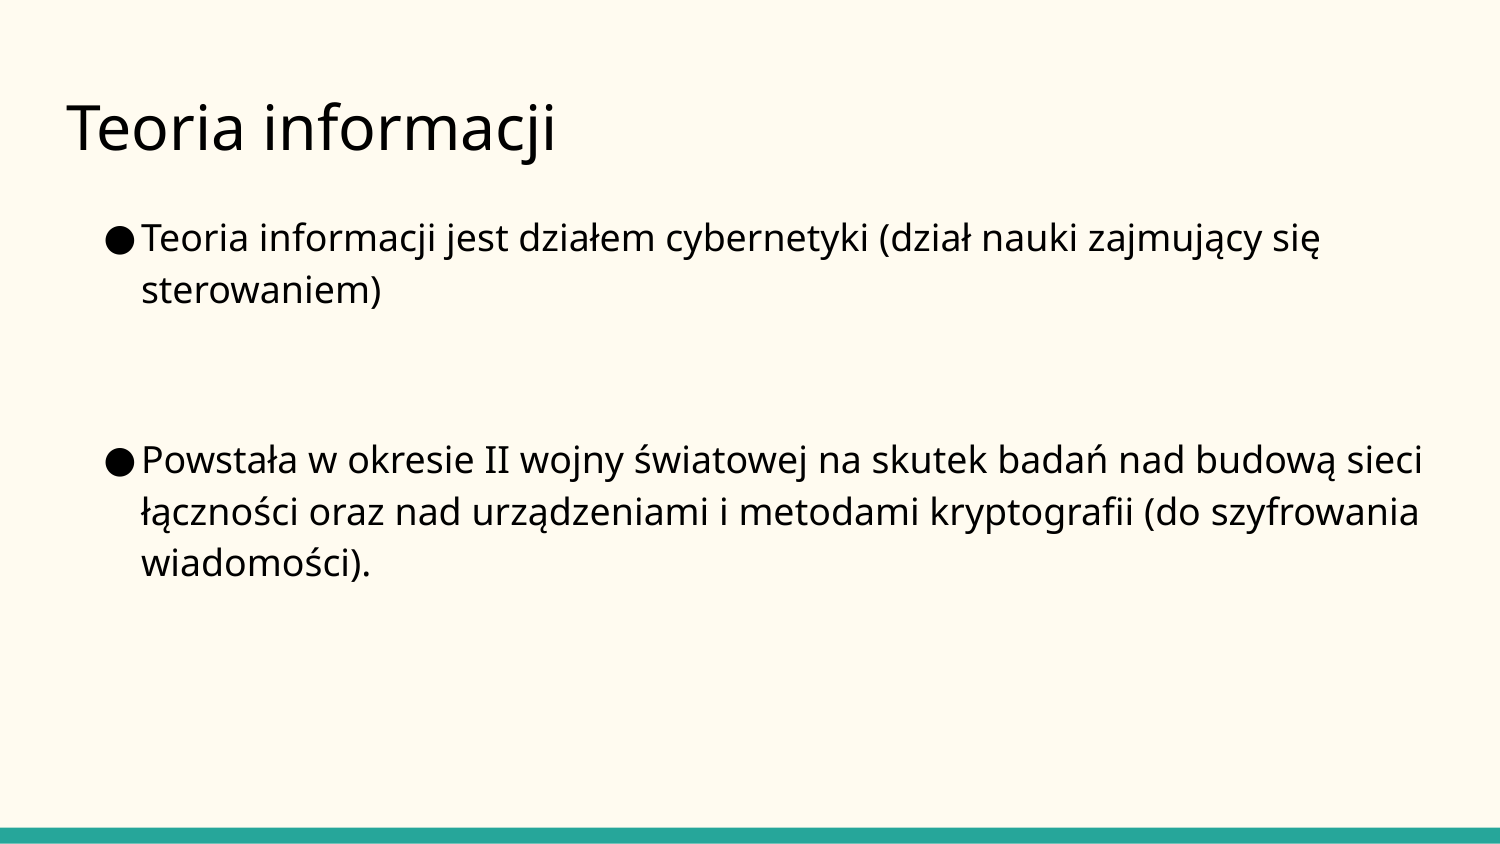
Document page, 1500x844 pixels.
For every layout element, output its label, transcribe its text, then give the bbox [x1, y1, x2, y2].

title Teoria informacji [51, 72, 1449, 174]
list Teoria informacji jest działem cybernetyki (dział nauki zajmujący się sterowaniem) Powstała w okresie II wojny światowej na skutek badań nad budową sieci łączności oraz nad urządzeniami i metodami kryptografii (do szyfrowania wiadomości). [51, 192, 1449, 750]
